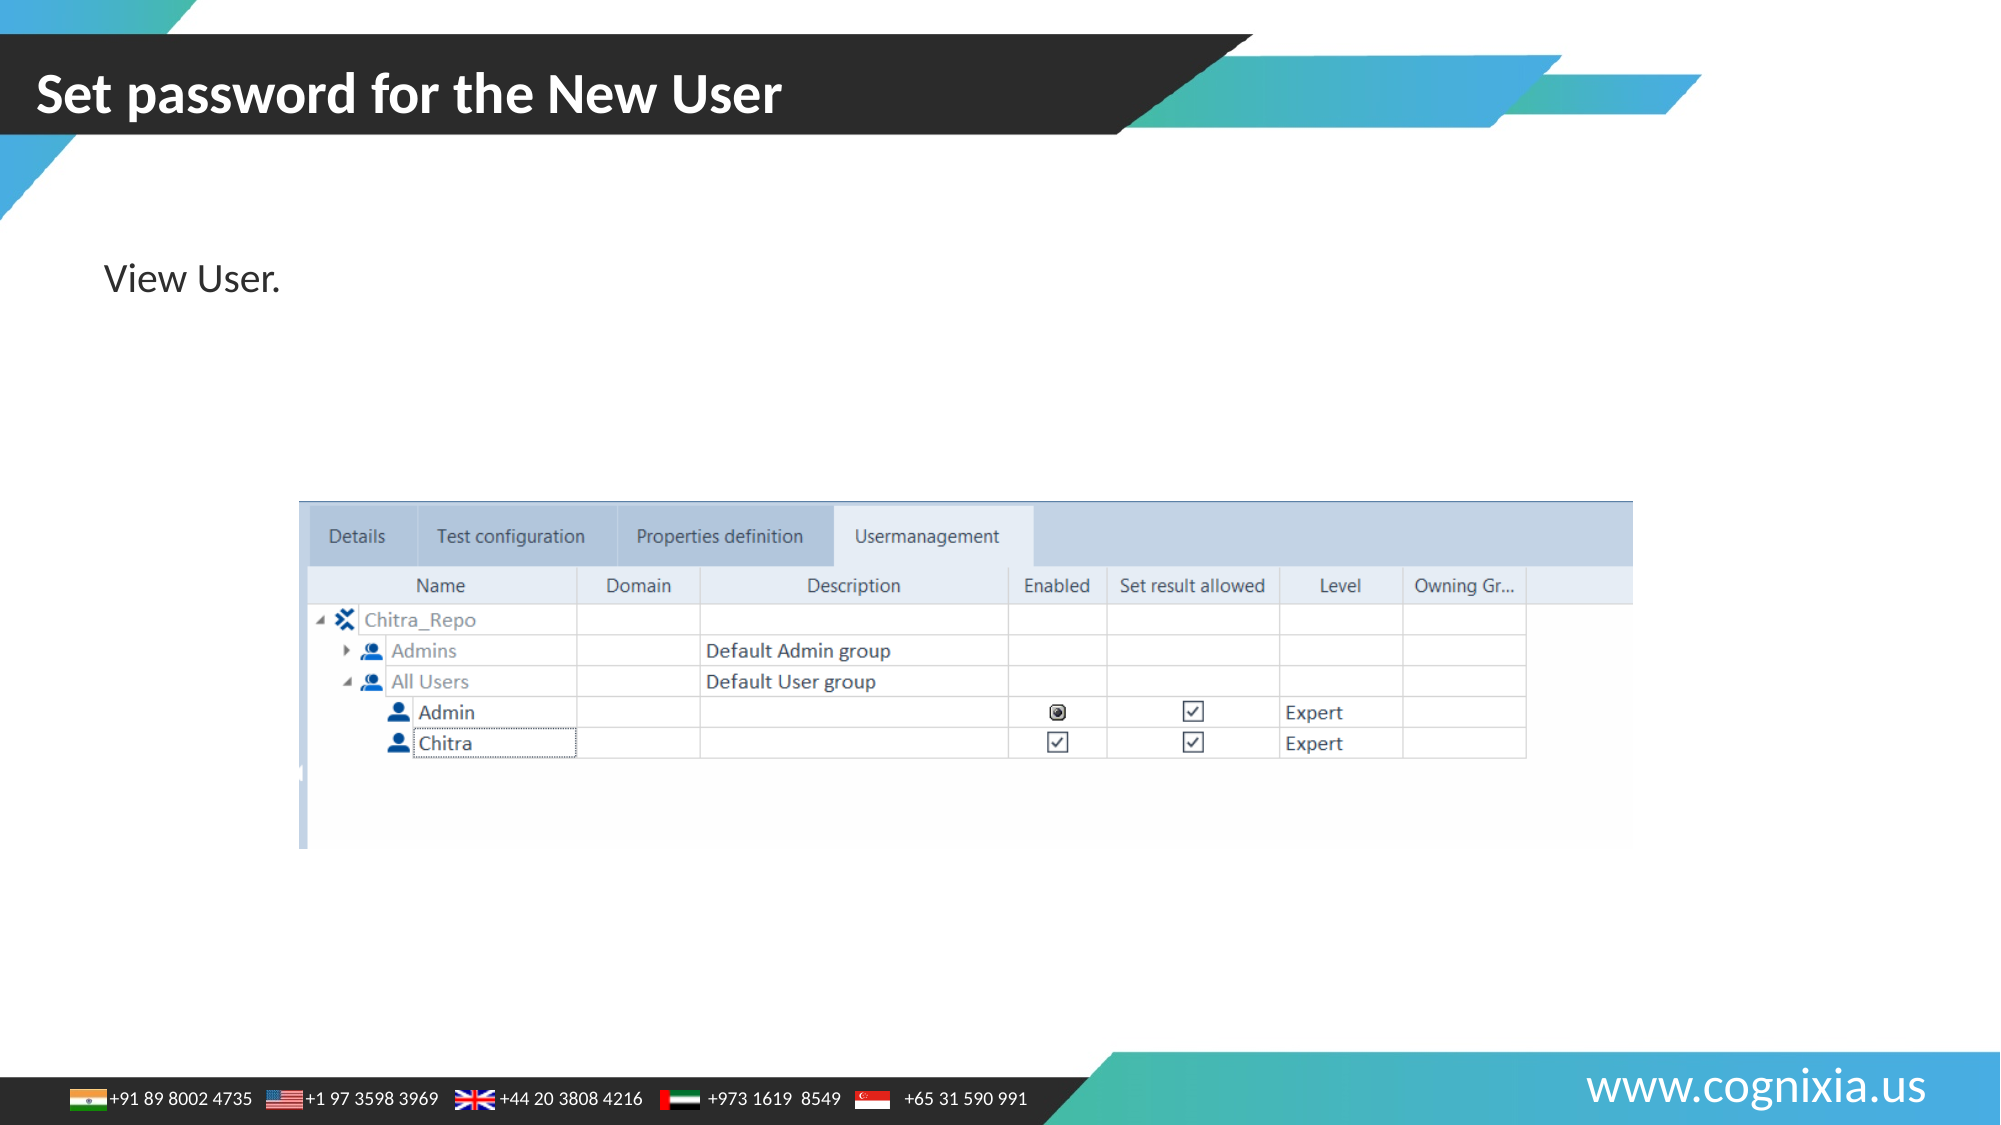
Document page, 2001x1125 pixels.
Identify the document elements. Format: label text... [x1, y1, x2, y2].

text_box View User. [89, 243, 1843, 308]
text_box Set password for the New User [21, 47, 1441, 133]
picture [0, 0, 2000, 1125]
